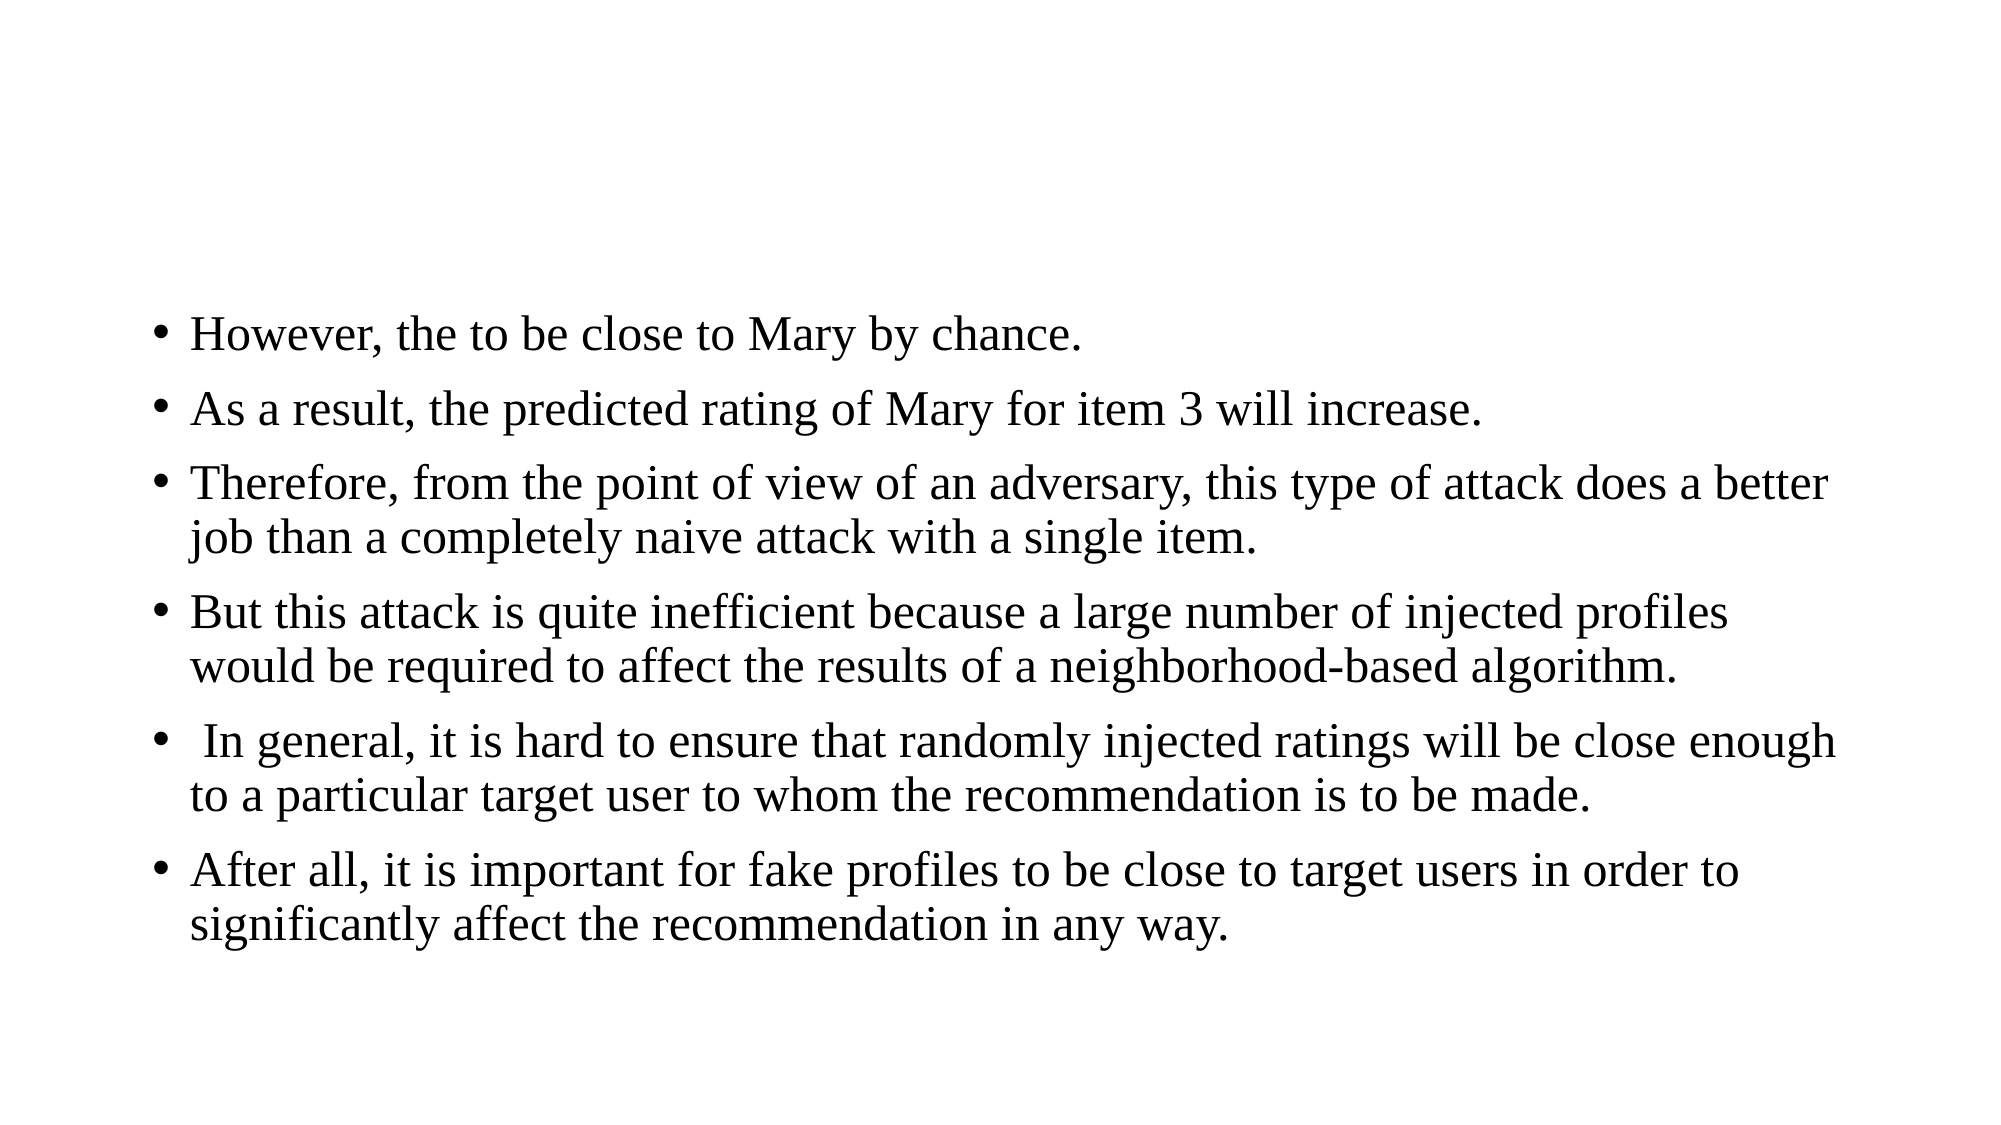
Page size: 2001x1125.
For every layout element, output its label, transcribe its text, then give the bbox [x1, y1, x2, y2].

list However, the to be close to Mary by chance. As a result, the predicted rating of Mary for item 3 will increase. Therefore, from the point of view of an adversary, this type of attack does a better job than a completely naive attack with a single item. But this attack is quite inefficient because a large number of injected profiles would be required to affect the results of a neighborhood-based algorithm. In general, it is hard to ensure that randomly injected ratings will be close enough to a particular target user to whom the recommendation is to be made. After all, it is important for fake profiles to be close to target users in order to significantly affect the recommendation in any way. [137, 299, 1863, 1014]
